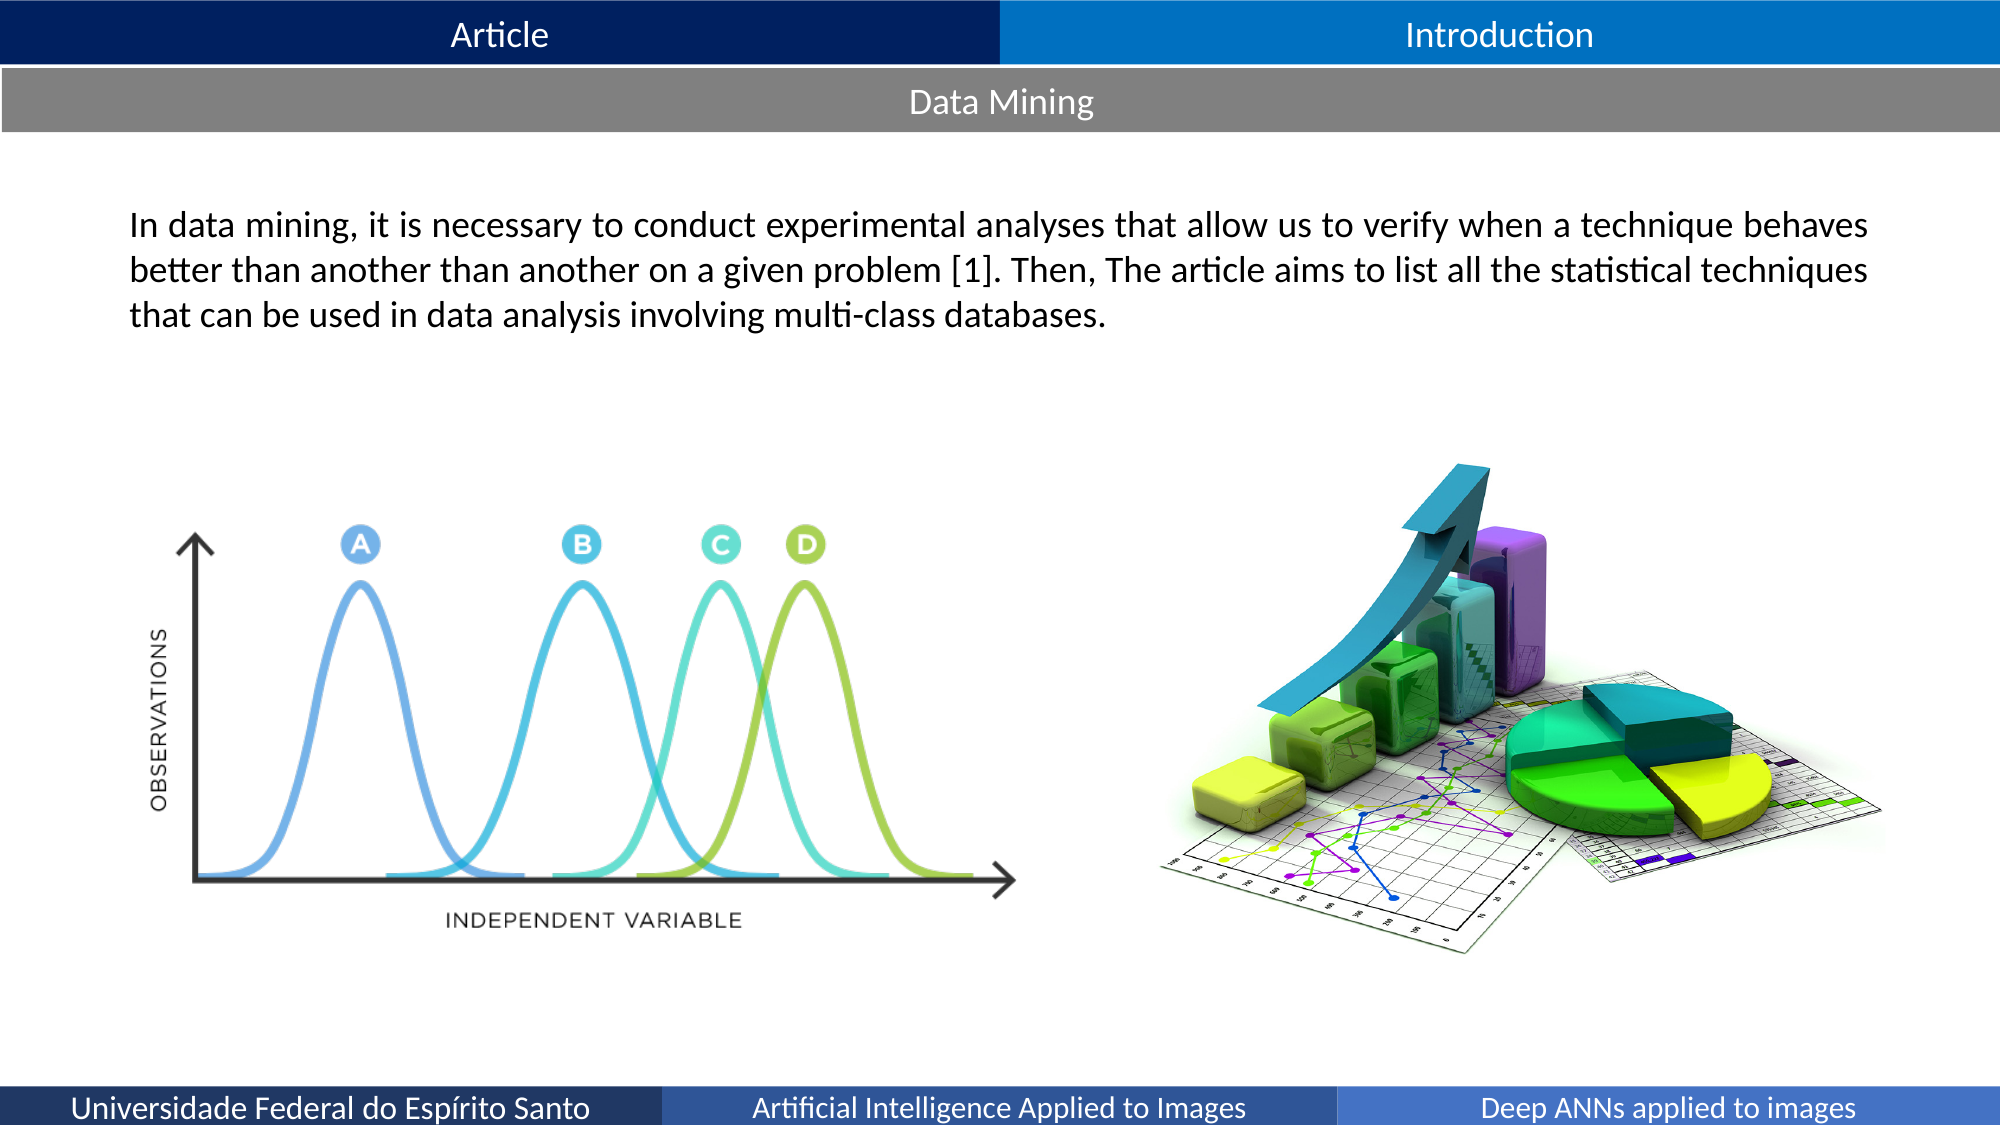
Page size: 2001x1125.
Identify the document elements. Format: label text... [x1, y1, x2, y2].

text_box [0, 1086, 2000, 1125]
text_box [0, 0, 2000, 65]
text_box Data Mining [1, 67, 2000, 133]
picture [1152, 459, 1886, 961]
picture [114, 470, 1086, 961]
text_box In data mining, it is necessary to conduct experimental analyses that allow us to verify when a technique behaves better than another than another on a given problem [1]. Then, The article aims to list all the statistical techniques that can be used in data analysis involving multi-class databases. [114, 192, 1886, 343]
